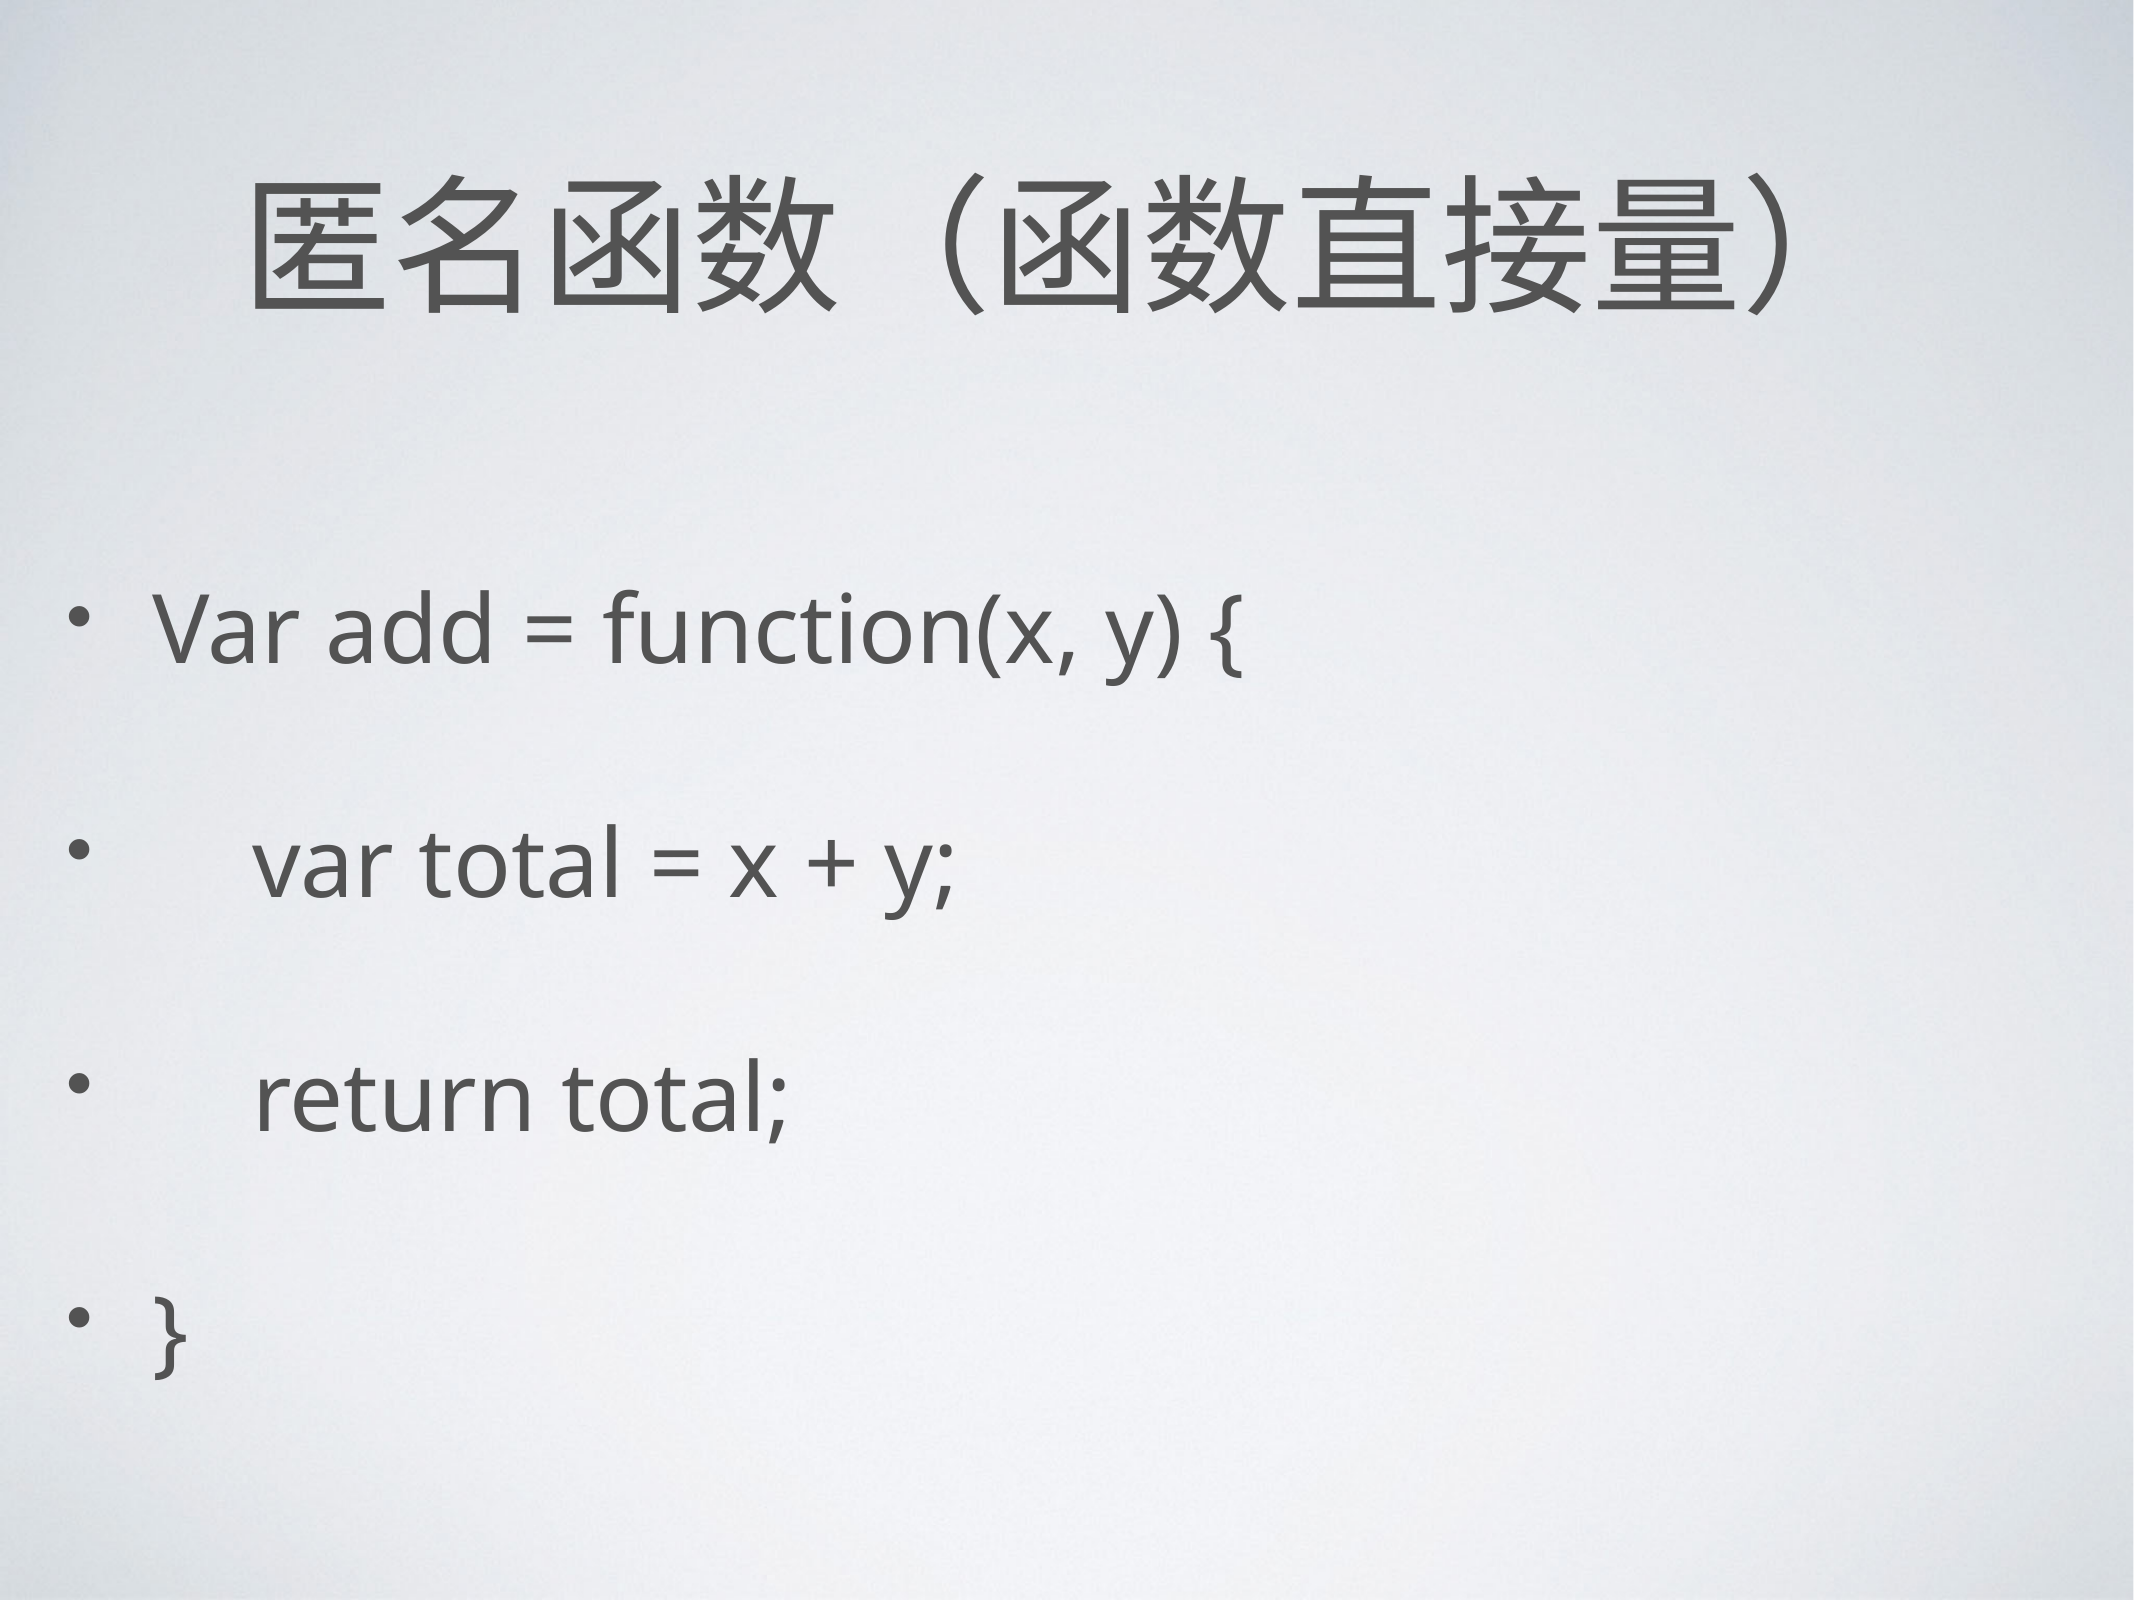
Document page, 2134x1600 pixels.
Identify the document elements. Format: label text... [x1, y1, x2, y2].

title 匿名函数（函数直接量） [57, 41, 2076, 443]
picture [0, 0, 2134, 1600]
list Var add = function(x, y) { var total = x + y; return total; } [57, 447, 2076, 1482]
